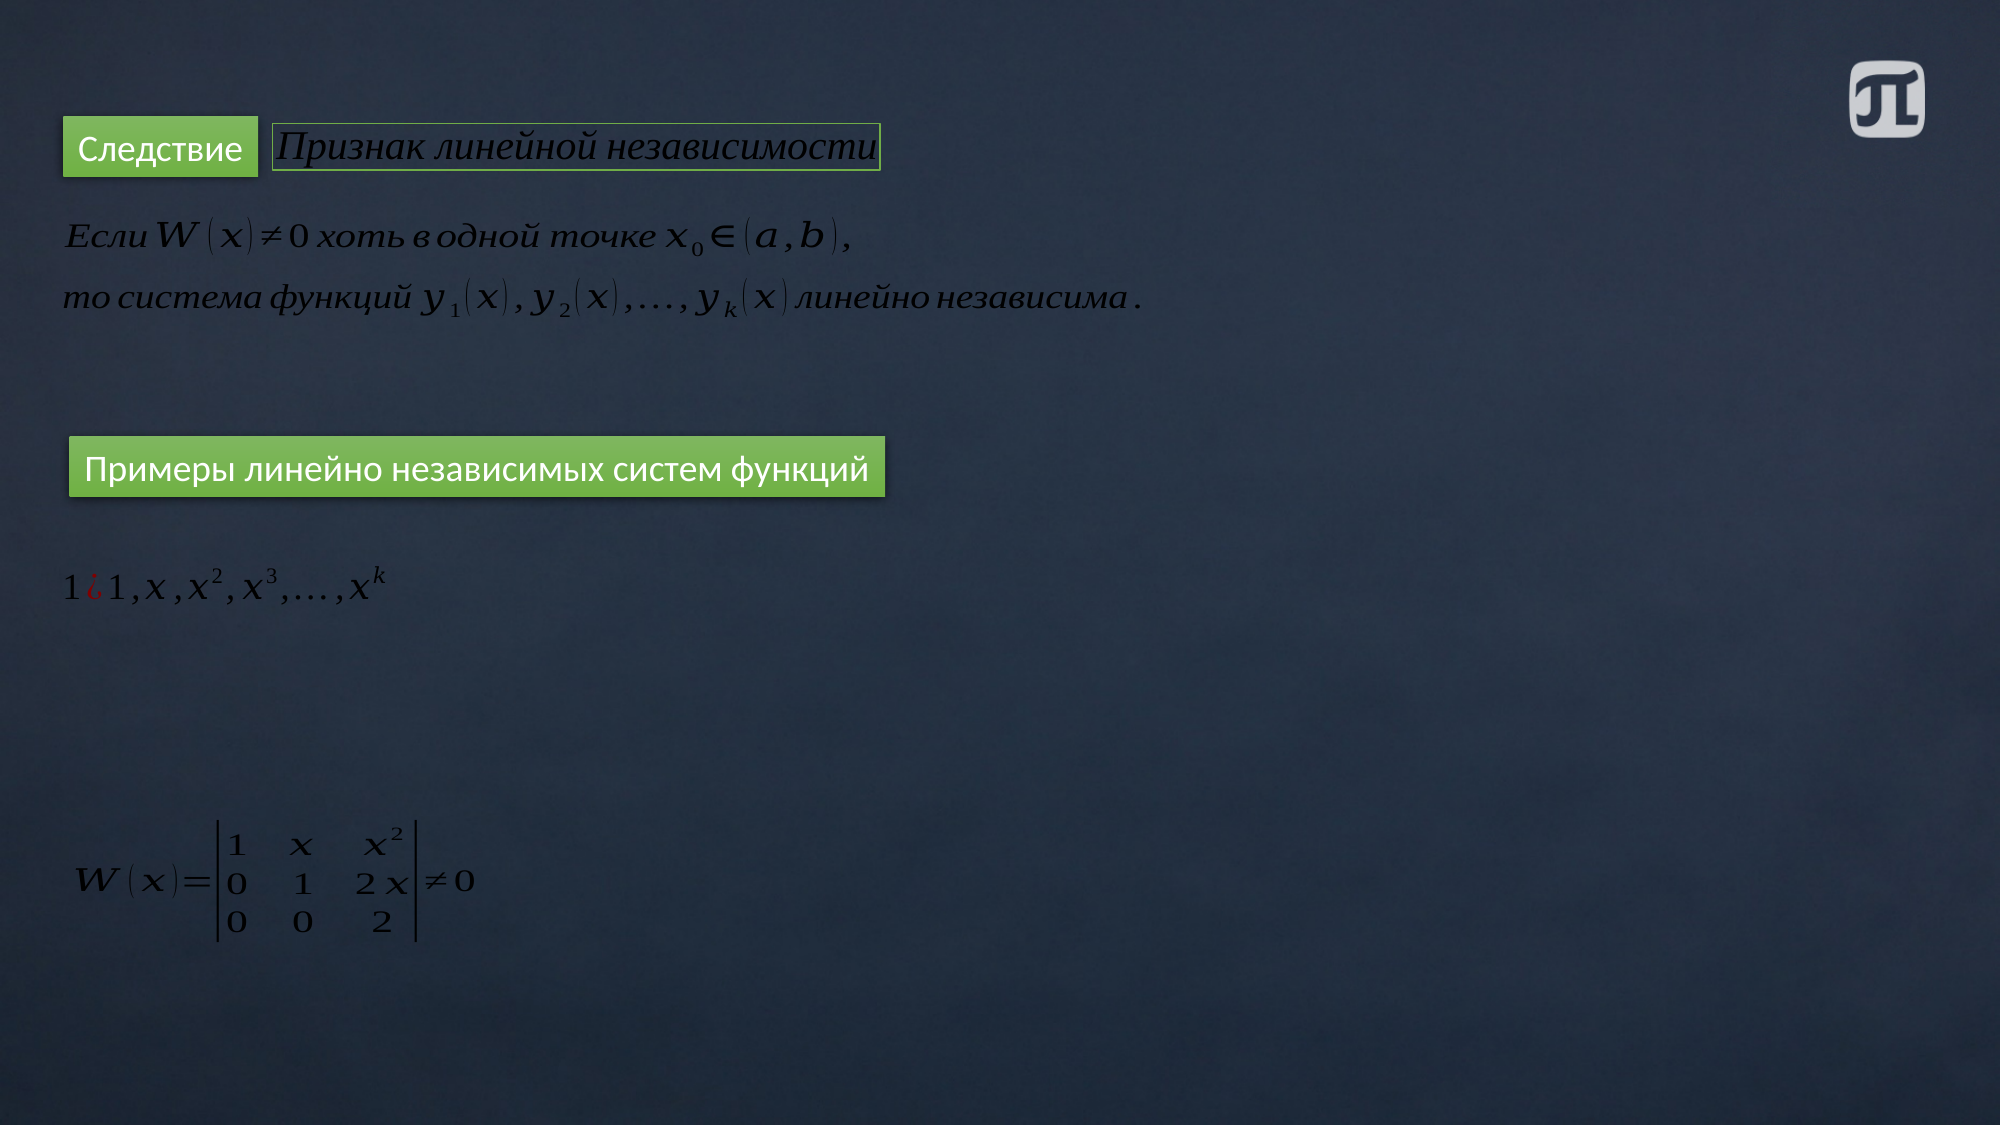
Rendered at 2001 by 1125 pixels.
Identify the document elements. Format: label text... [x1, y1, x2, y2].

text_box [62, 116, 880, 177]
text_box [62, 215, 1145, 323]
picture [0, 0, 2000, 1125]
text_box Примеры линейно независимых систем функций [69, 436, 886, 497]
